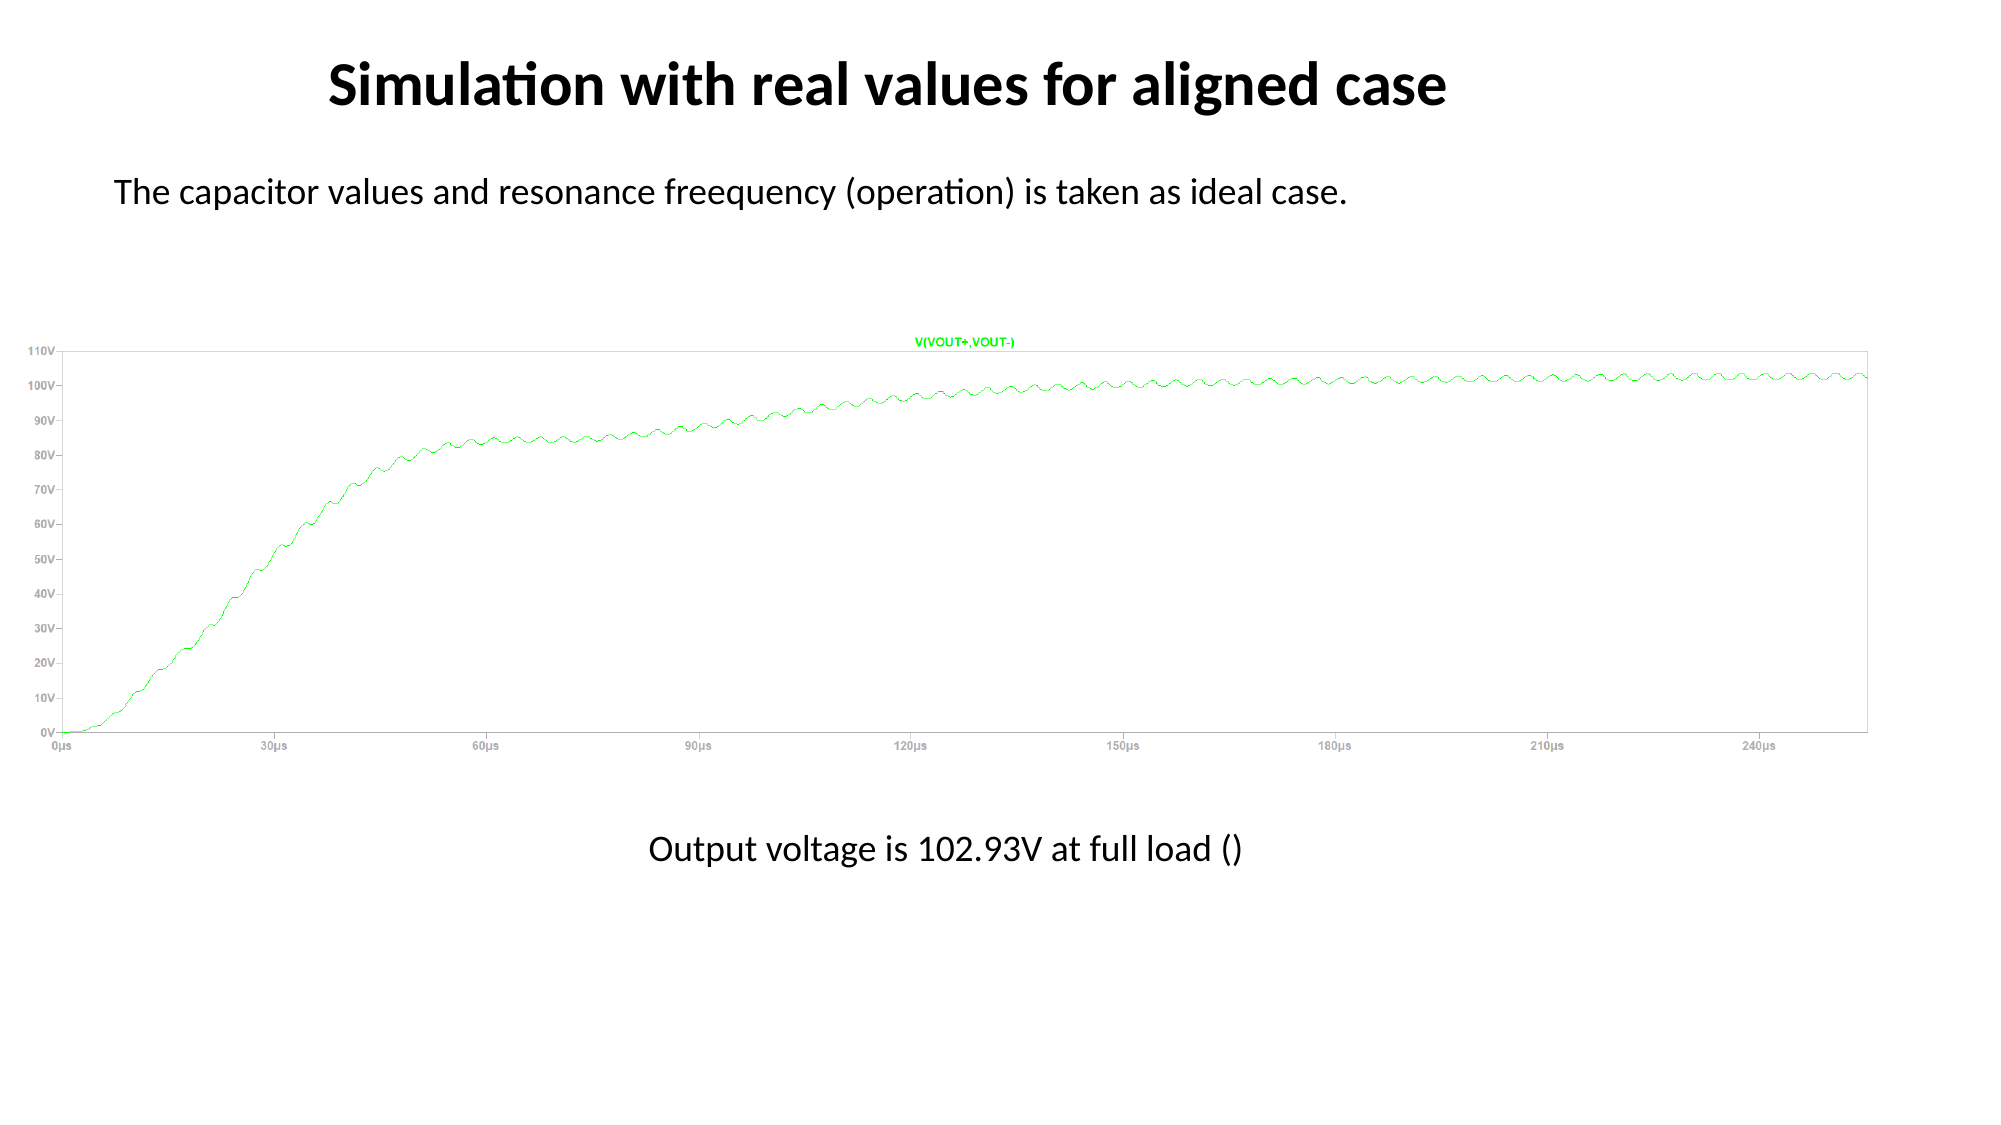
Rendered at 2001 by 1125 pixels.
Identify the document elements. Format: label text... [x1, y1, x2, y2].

text_box The capacitor values and resonance freequency (operation) is taken as ideal case. [99, 159, 1446, 220]
picture [27, 335, 1884, 754]
text_box Simulation with real values for aligned case [313, 35, 1639, 126]
